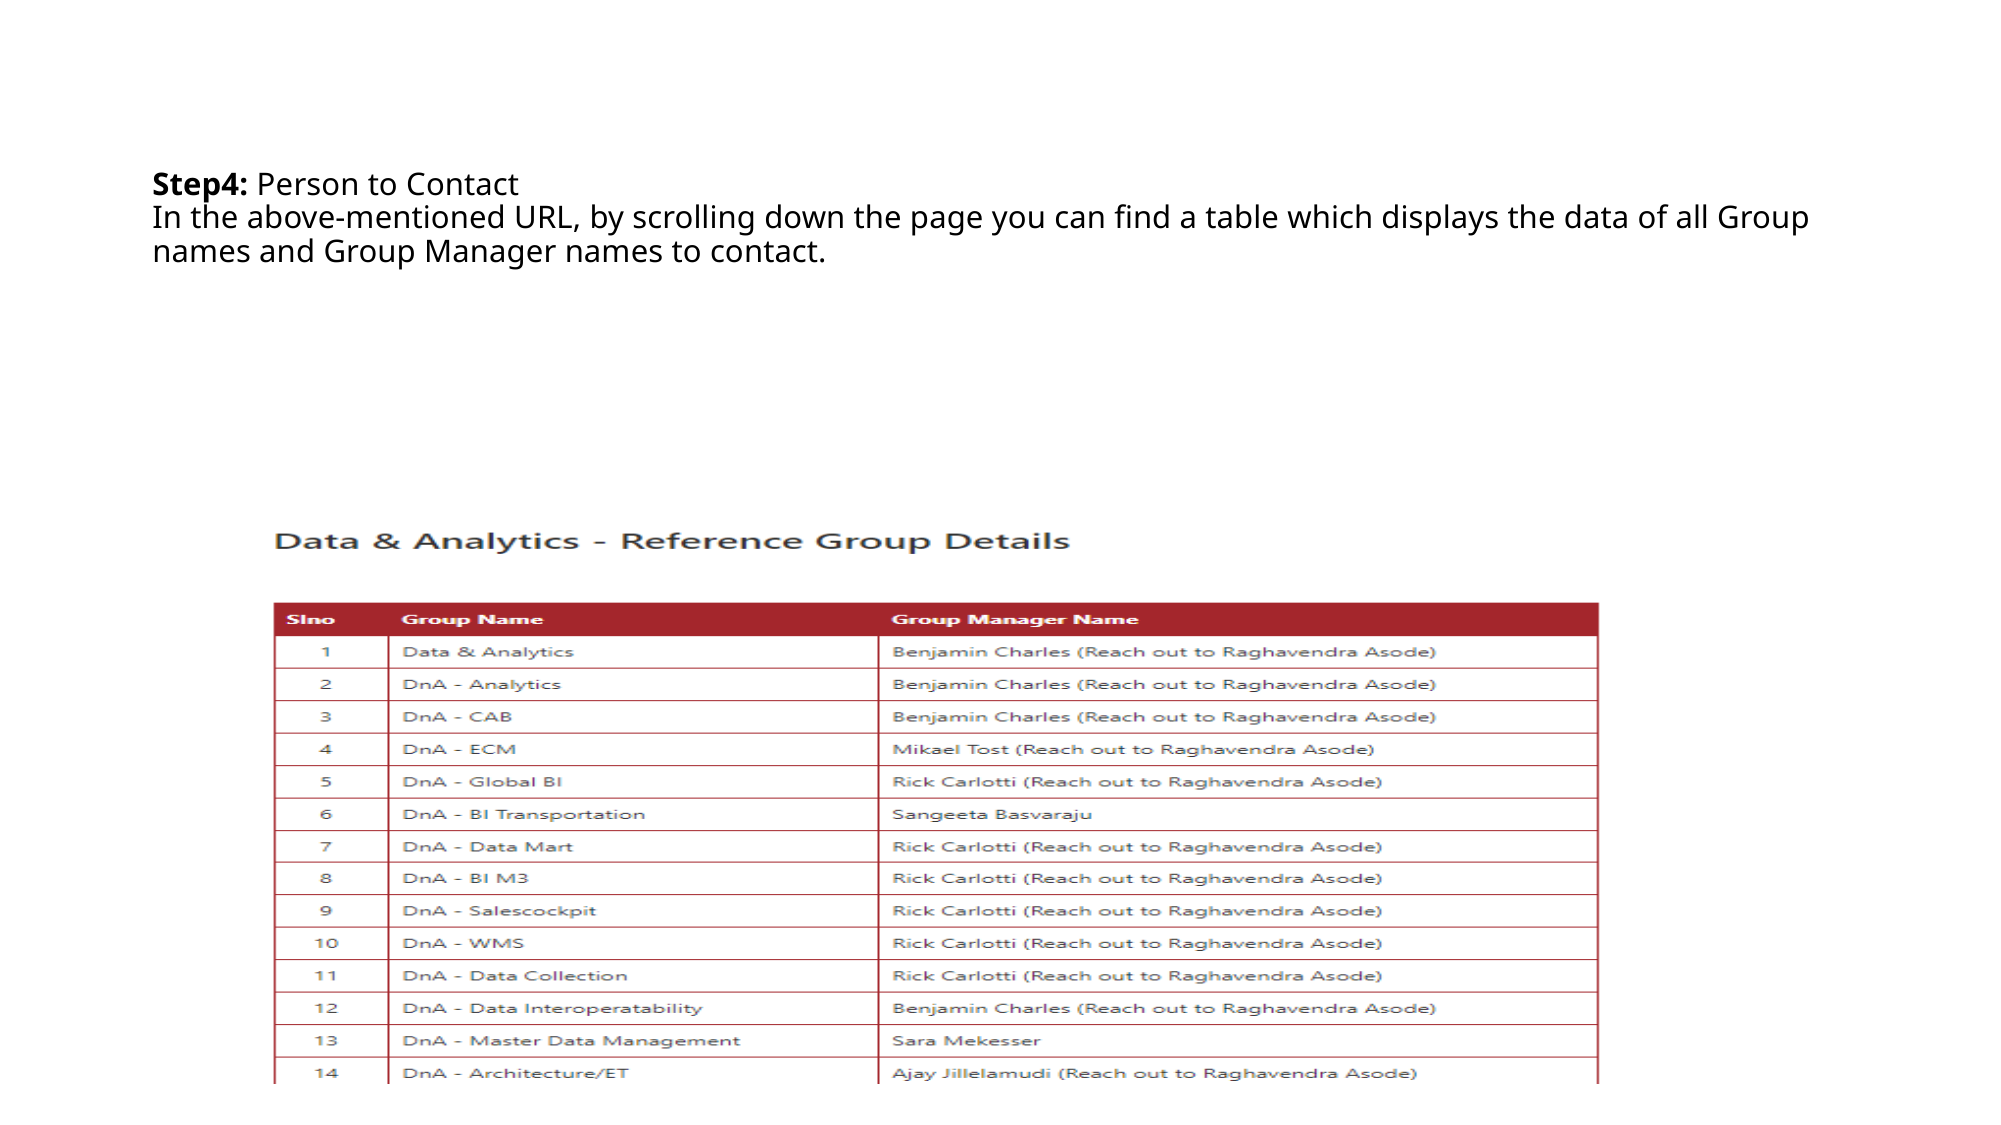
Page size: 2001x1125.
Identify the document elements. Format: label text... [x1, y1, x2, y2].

picture [239, 494, 1617, 1084]
title Step4: Person to Contact In the above-mentioned URL, by scrolling down the page you can find a table which displays the data of all Group names and Group Manager names to contact. [137, 59, 1863, 278]
